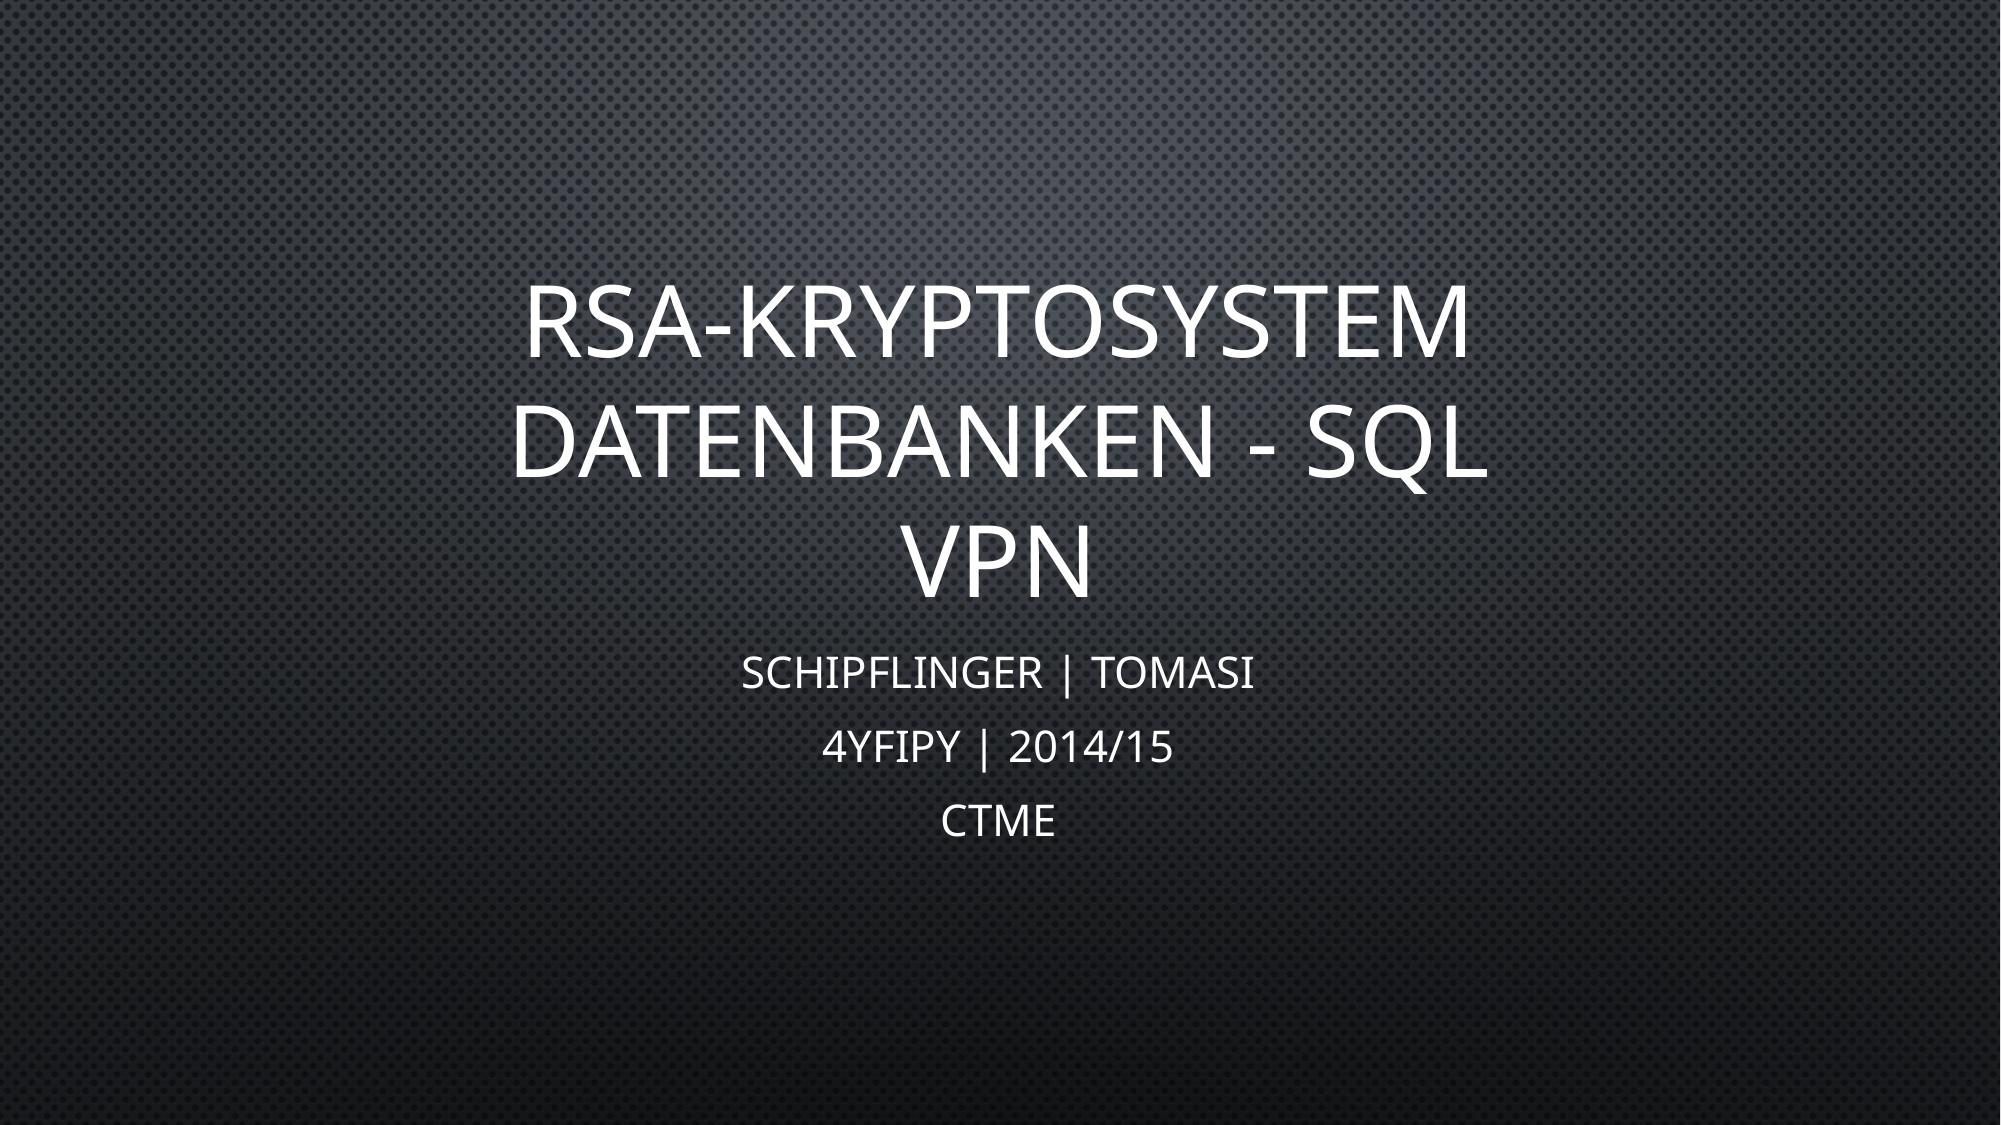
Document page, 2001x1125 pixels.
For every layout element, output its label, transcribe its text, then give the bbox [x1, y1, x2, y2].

title RSA-Kryptosystem Datenbanken - SQL VPN [287, 99, 1711, 625]
subtitle Schipflinger | Tomasi 4YFIPY | 2014/15 CTME [287, 637, 1711, 950]
